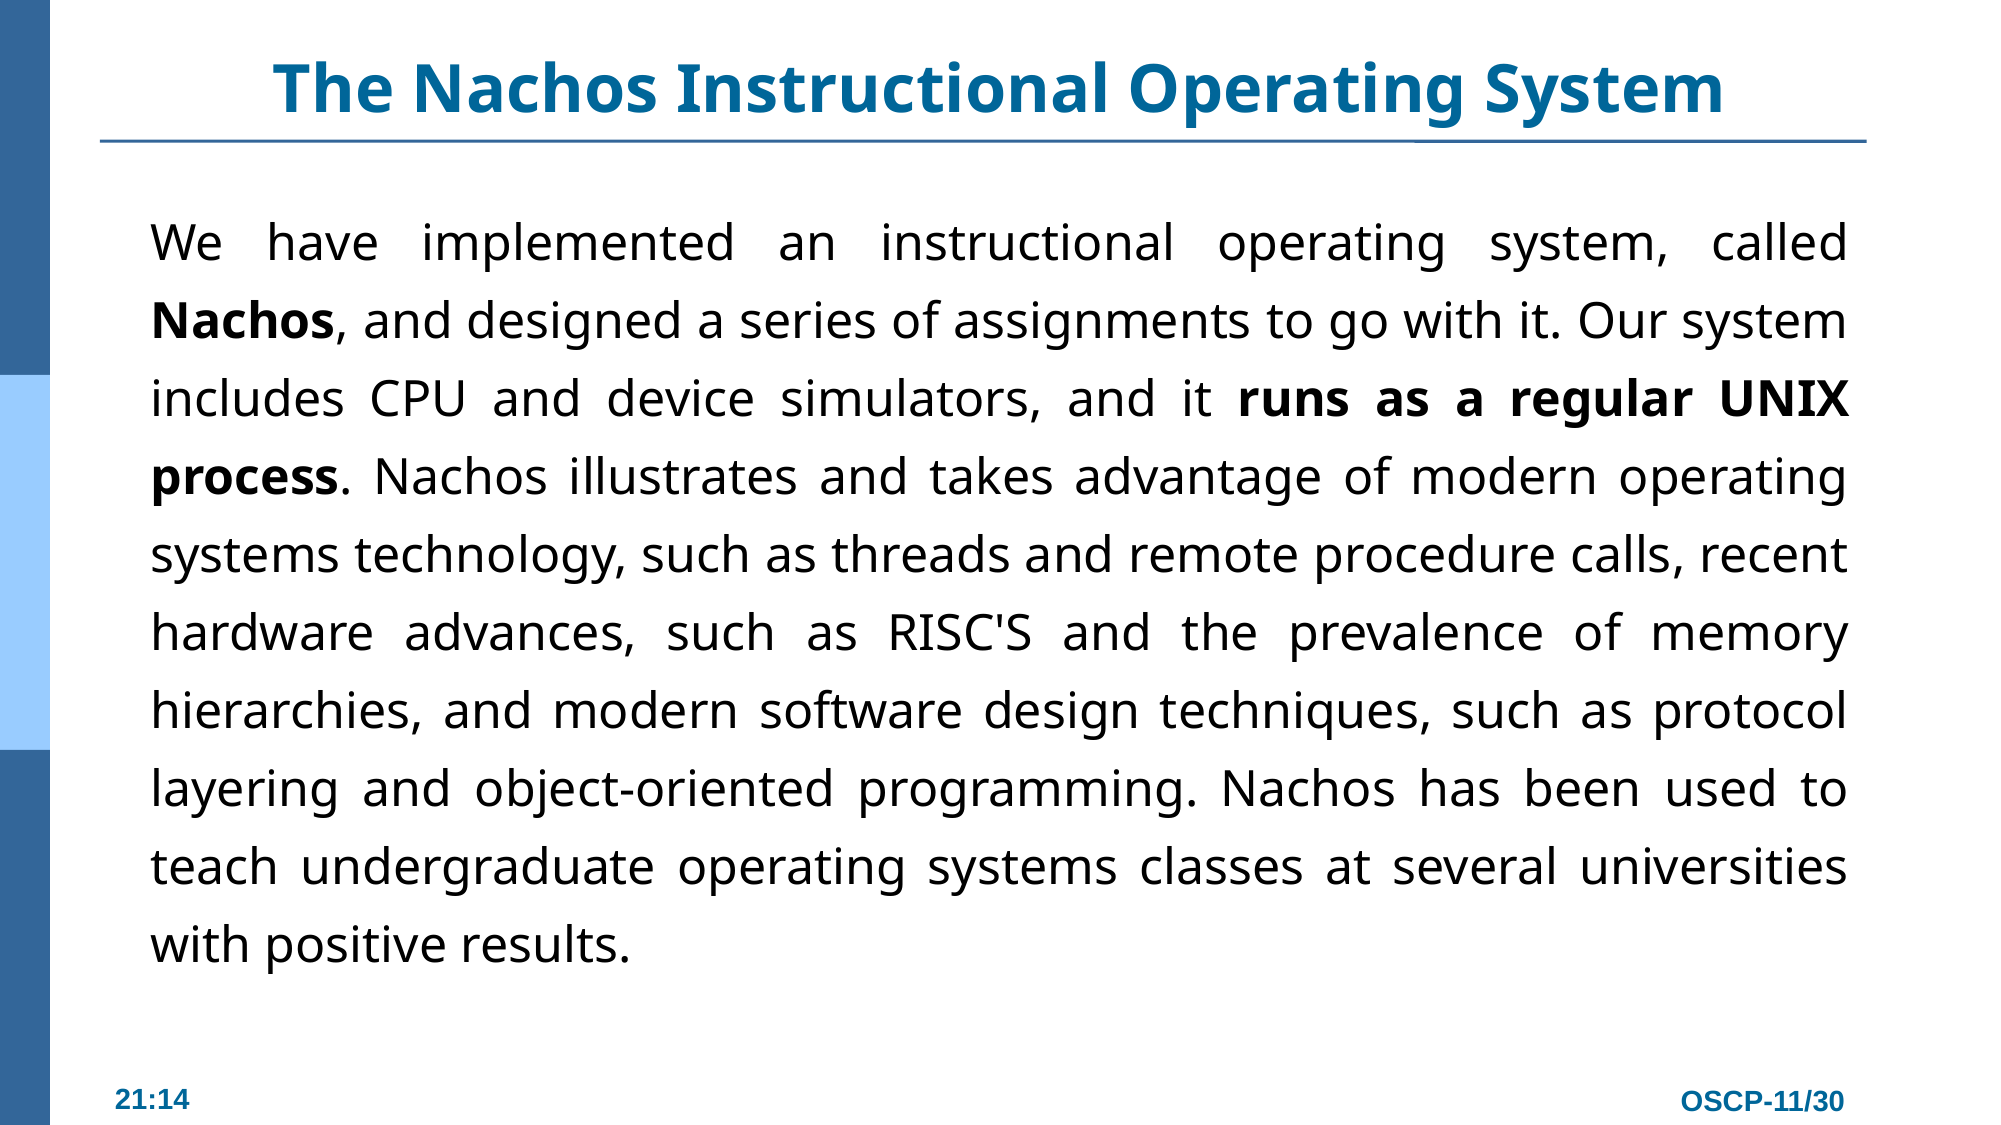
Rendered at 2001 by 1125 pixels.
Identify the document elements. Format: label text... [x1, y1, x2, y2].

title The Nachos Instructional Operating System [99, 38, 1900, 133]
list We have implemented an instructional operating system, called Nachos, and designed a series of assignments to go with it. Our system includes CPU and device simulators, and it runs as a regular UNIX process. Nachos illustrates and takes advantage of modern operating systems technology, such as threads and remote procedure calls, recent hardware advances, such as RISC'S and the prevalence of memory hierarchies, and modern software design techniques, such as protocol layering and object-oriented programming. Nachos has been used to teach undergraduate operating systems classes at several universities with positive results. [135, 185, 1865, 972]
